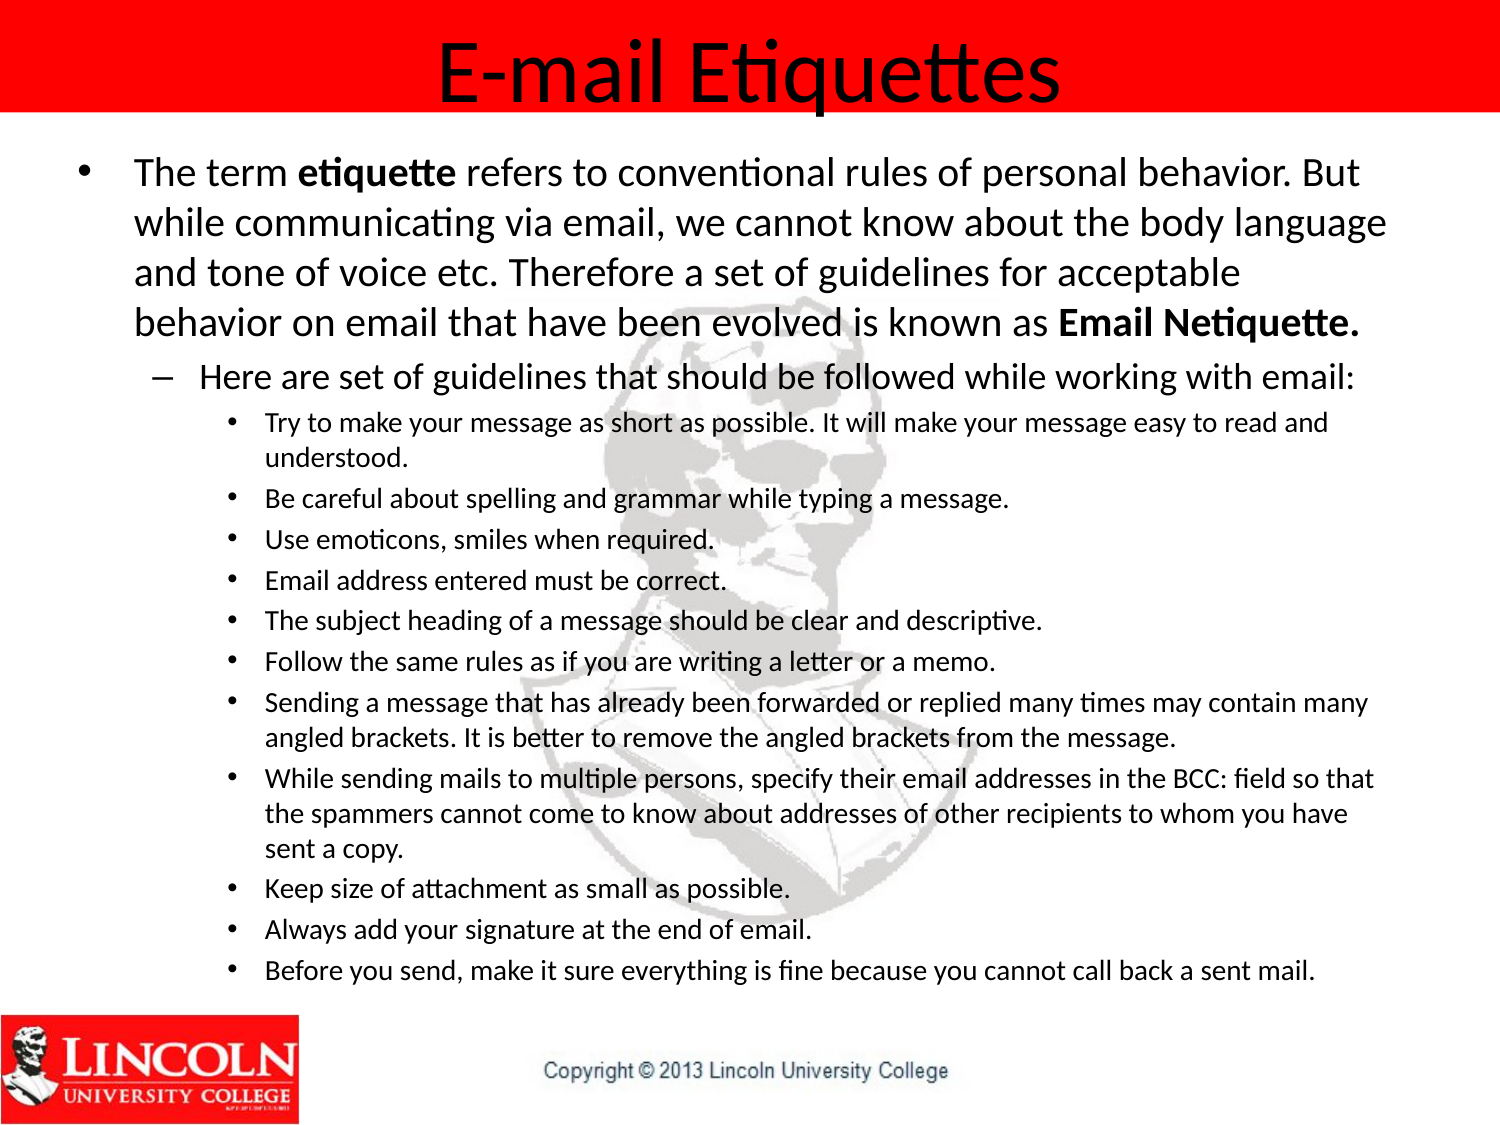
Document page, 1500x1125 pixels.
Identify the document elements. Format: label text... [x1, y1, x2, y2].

list The term etiquette refers to conventional rules of personal behavior. But while communicating via email, we cannot know about the body language and tone of voice etc. Therefore a set of guidelines for acceptable behavior on email that have been evolved is known as Email Netiquette. Here are set of guidelines that should be followed while working with email: Try to make your message as short as possible. It will make your message easy to read and understood. Be careful about spelling and grammar while typing a message. Use emoticons, smiles when required. Email address entered must be correct. The subject heading of a message should be clear and descriptive. Follow the same rules as if you are writing a letter or a memo. Sending a message that has already been forwarded or replied many times may contain many angled brackets. It is better to remove the angled brackets from the message. While sending mails to multiple persons, specify their email addresses in the BCC: field so that the spammers cannot come to know about addresses of other recipients to whom you have sent a copy. Keep size of attachment as small as possible. Always add your signature at the end of email. Before you send, make it sure everything is fine because you cannot call back a sent mail. [62, 137, 1413, 881]
picture [0, 1014, 300, 1125]
picture [500, 881, 1004, 950]
title E-mail Etiquettes [75, 3, 1425, 191]
picture [525, 1049, 974, 1093]
